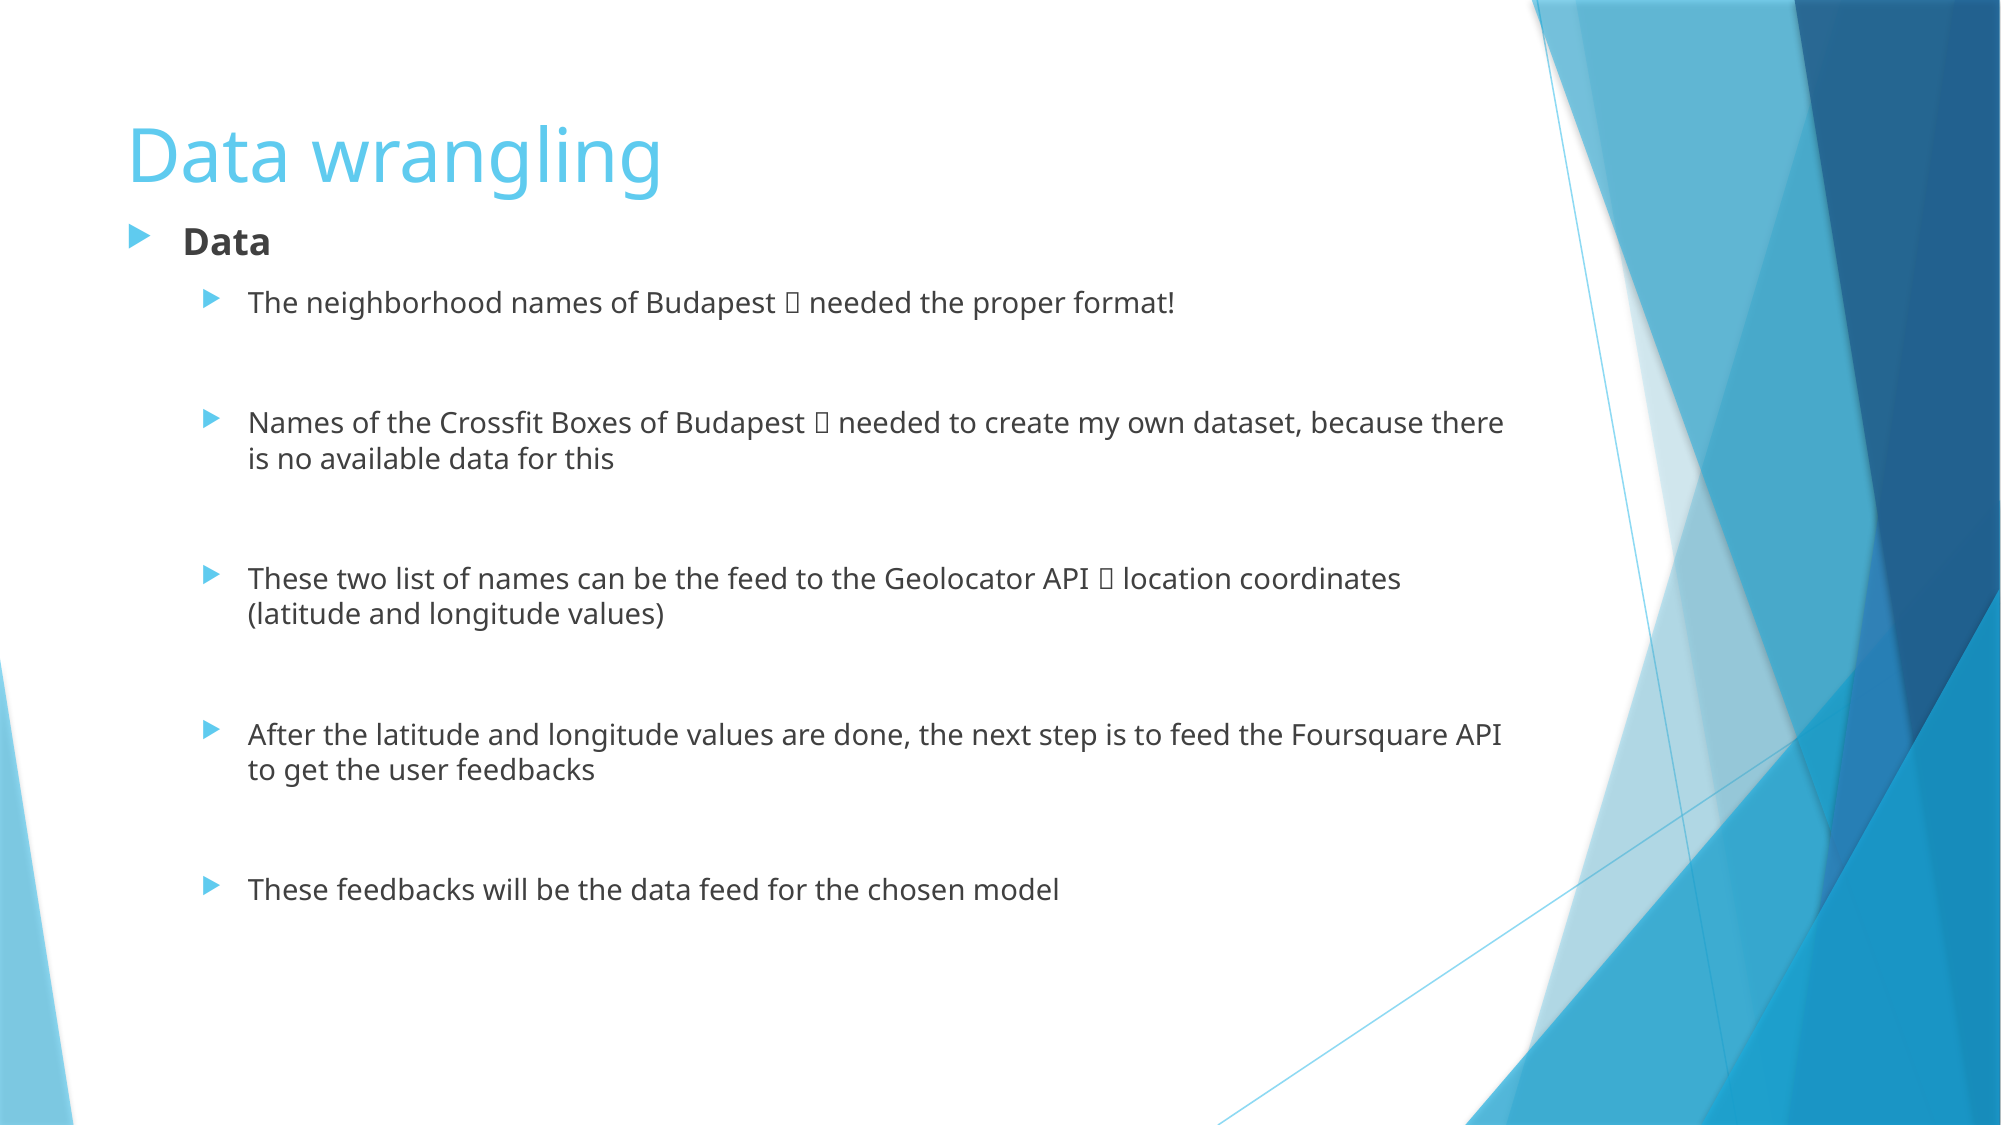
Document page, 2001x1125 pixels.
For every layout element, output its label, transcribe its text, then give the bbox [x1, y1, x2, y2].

list Data The neighborhood names of Budapest  needed the proper format! Names of the Crossfit Boxes of Budapest  needed to create my own dataset, because there is no available data for this These two list of names can be the feed to the Geolocator API  location coordinates (latitude and longitude values) After the latitude and longitude values are done, the next step is to feed the Foursquare API to get the user feedbacks These feedbacks will be the data feed for the chosen model [111, 210, 1522, 992]
title Data wrangling [111, 99, 1522, 210]
